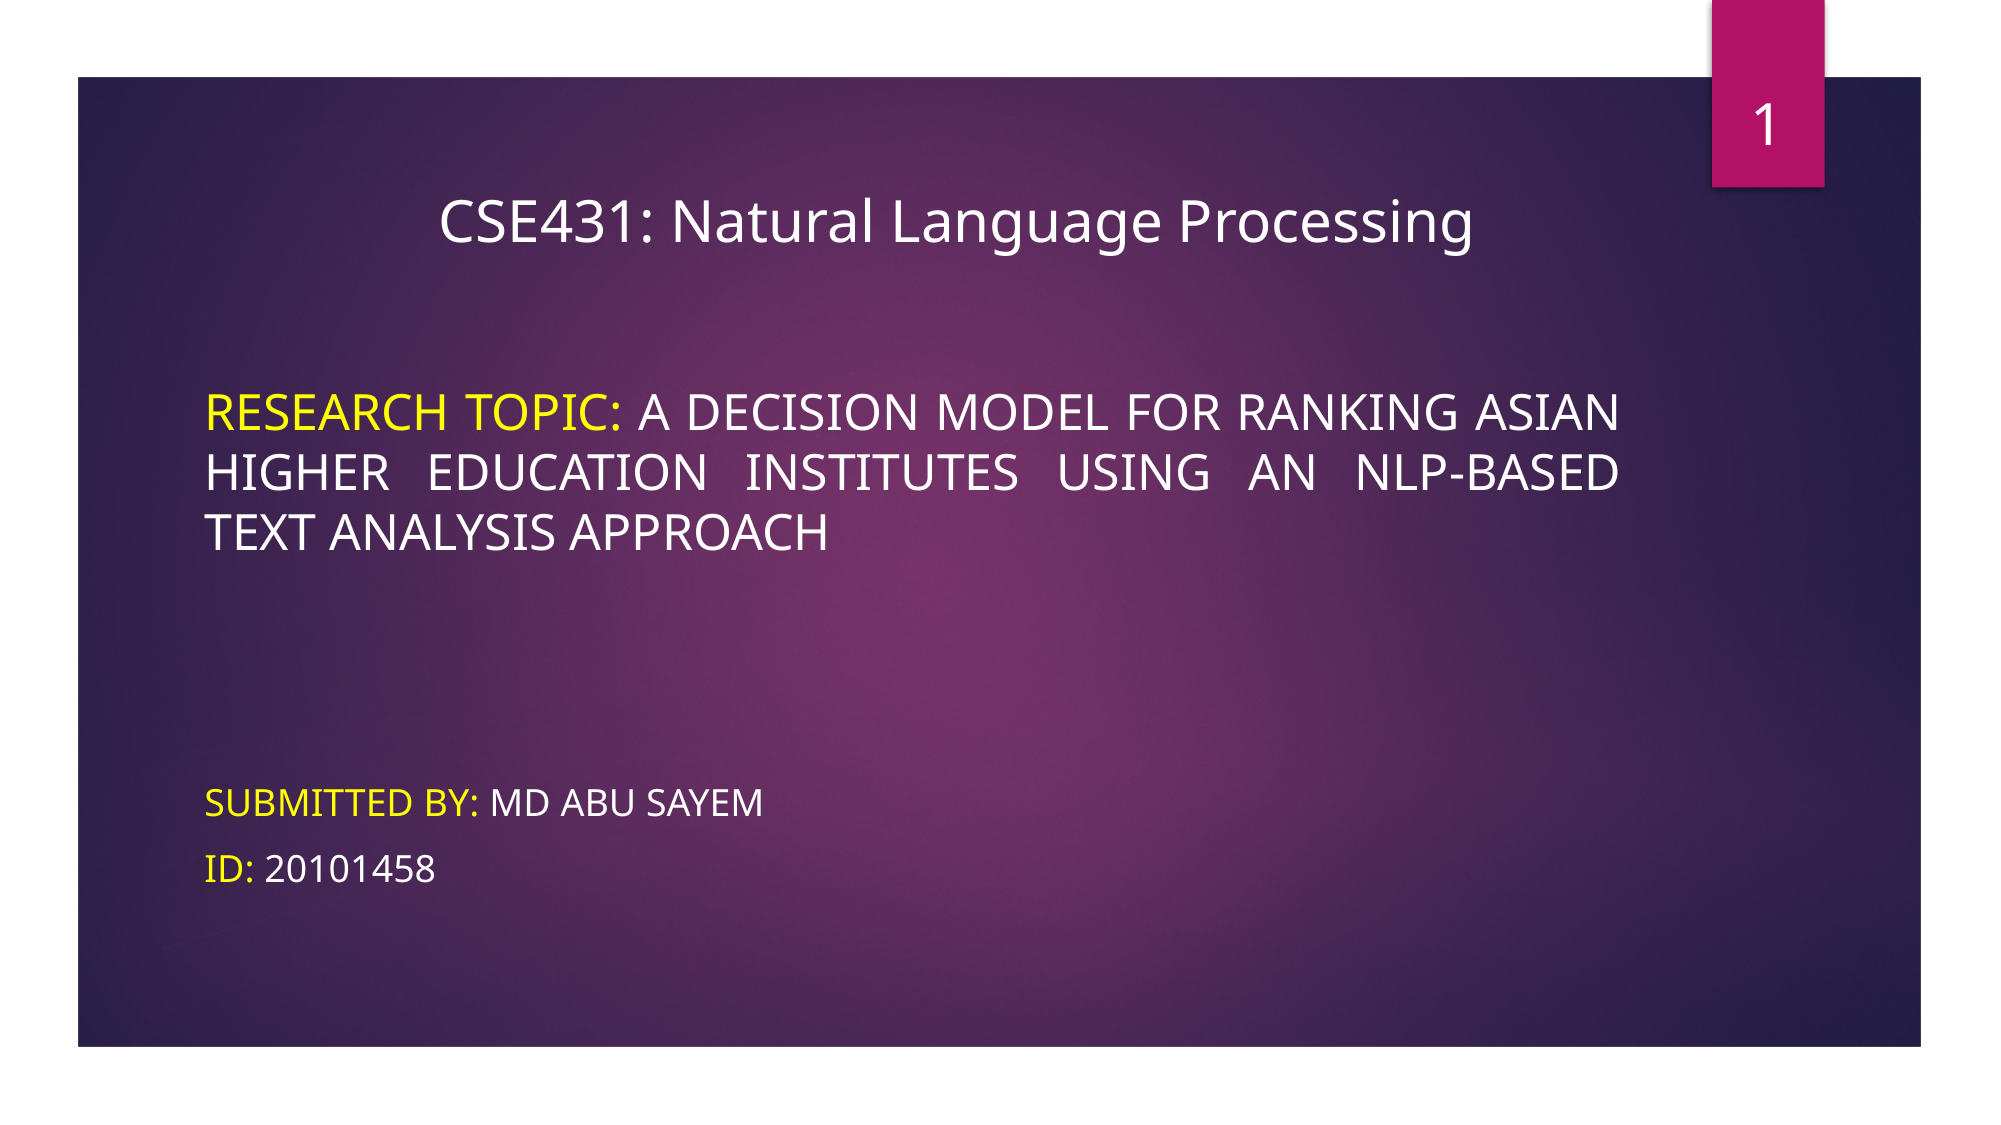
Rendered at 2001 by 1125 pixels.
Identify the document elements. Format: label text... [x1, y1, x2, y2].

subtitle Research Topic: A decision model for ranking Asian Higher Education Institutes using an NLP-based text analysis approach Submitted by: Md Abu Sayem ID: 20101458 [189, 372, 1638, 925]
title CSE431: Natural Language Processing [319, 108, 1595, 263]
slide_number 1 [1698, 48, 1836, 175]
